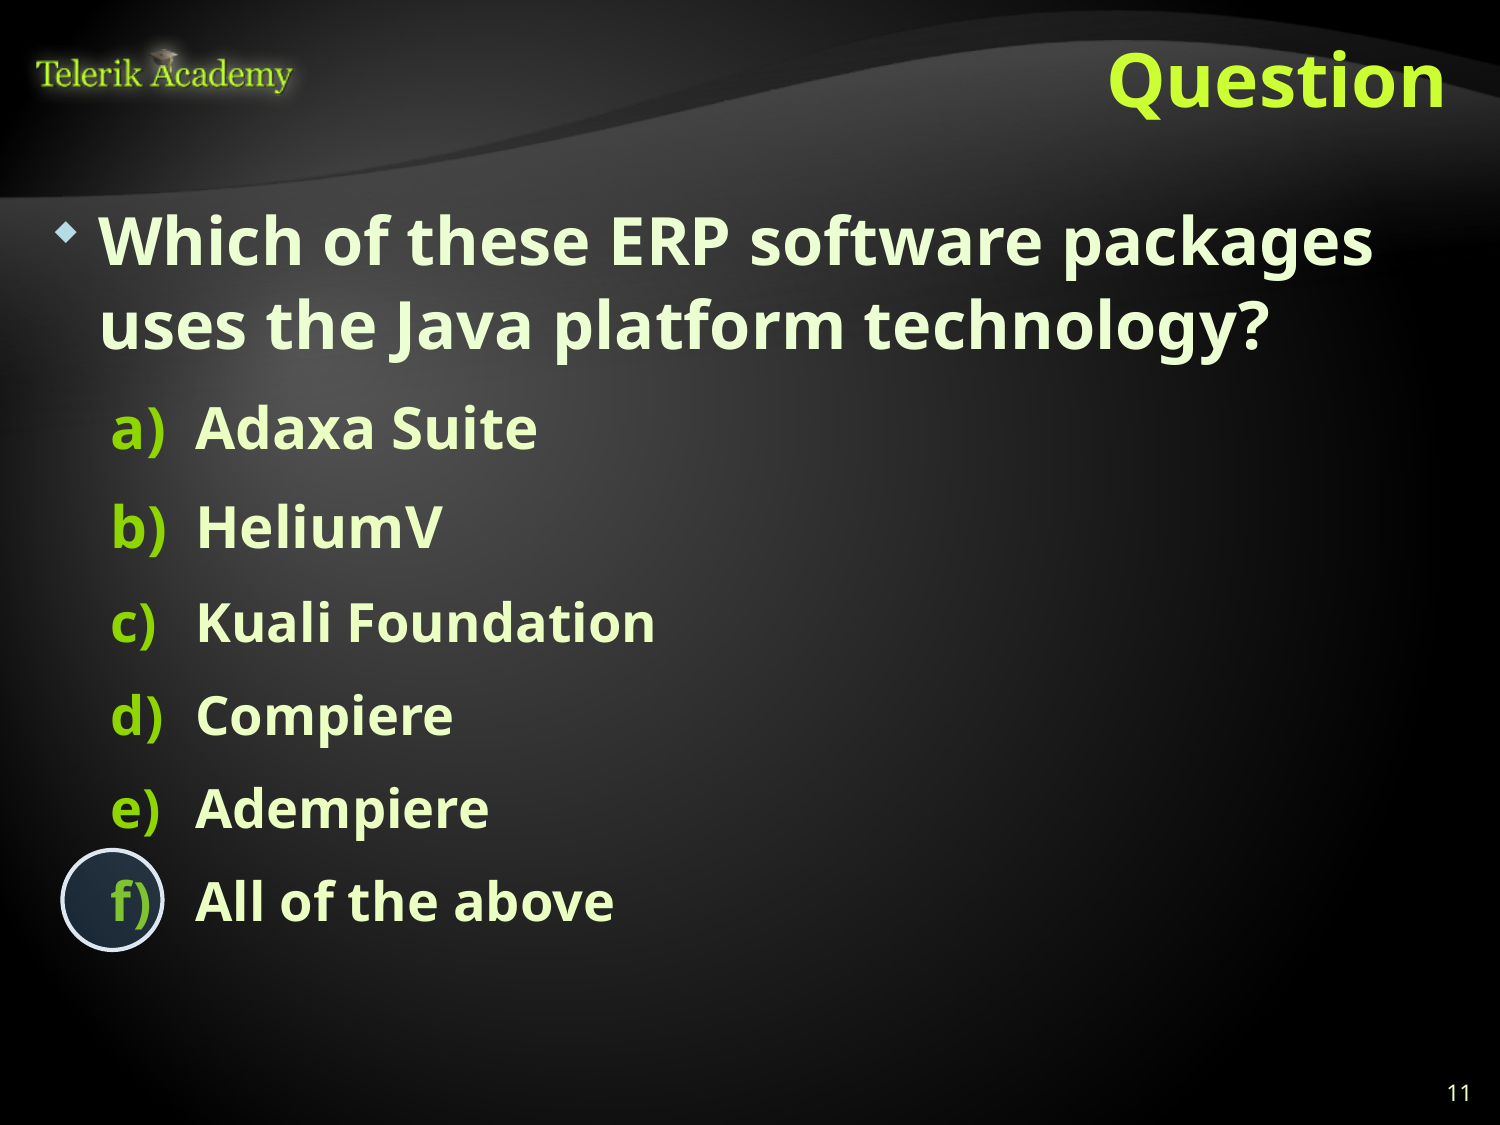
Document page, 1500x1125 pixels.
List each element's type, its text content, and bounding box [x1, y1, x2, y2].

picture [0, 0, 1500, 1125]
list Which of these ERP software packages uses the Java platform technology? Adaxa Suite HeliumV Kuali Foundation Compiere Adempiere All of the above [37, 187, 1463, 1100]
text_box [60, 847, 165, 953]
title Question [300, 12, 1463, 150]
slide_number 11 [1412, 1074, 1488, 1113]
